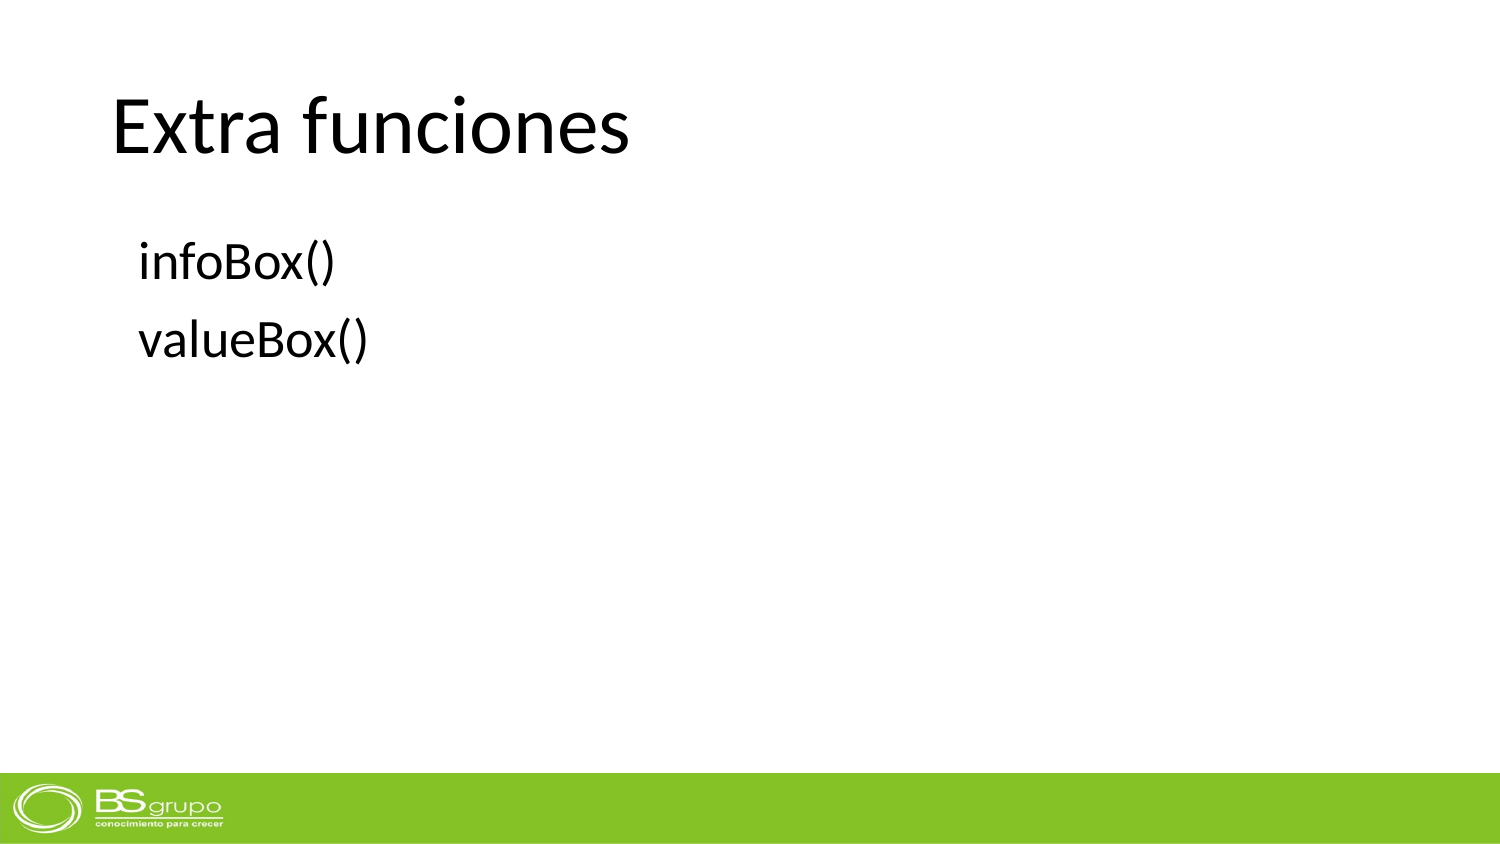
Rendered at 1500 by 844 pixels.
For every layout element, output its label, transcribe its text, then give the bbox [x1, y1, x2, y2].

list infoBox() valueBox() [103, 224, 1397, 760]
picture [0, 773, 1500, 844]
title Extra funciones [103, 44, 1397, 208]
